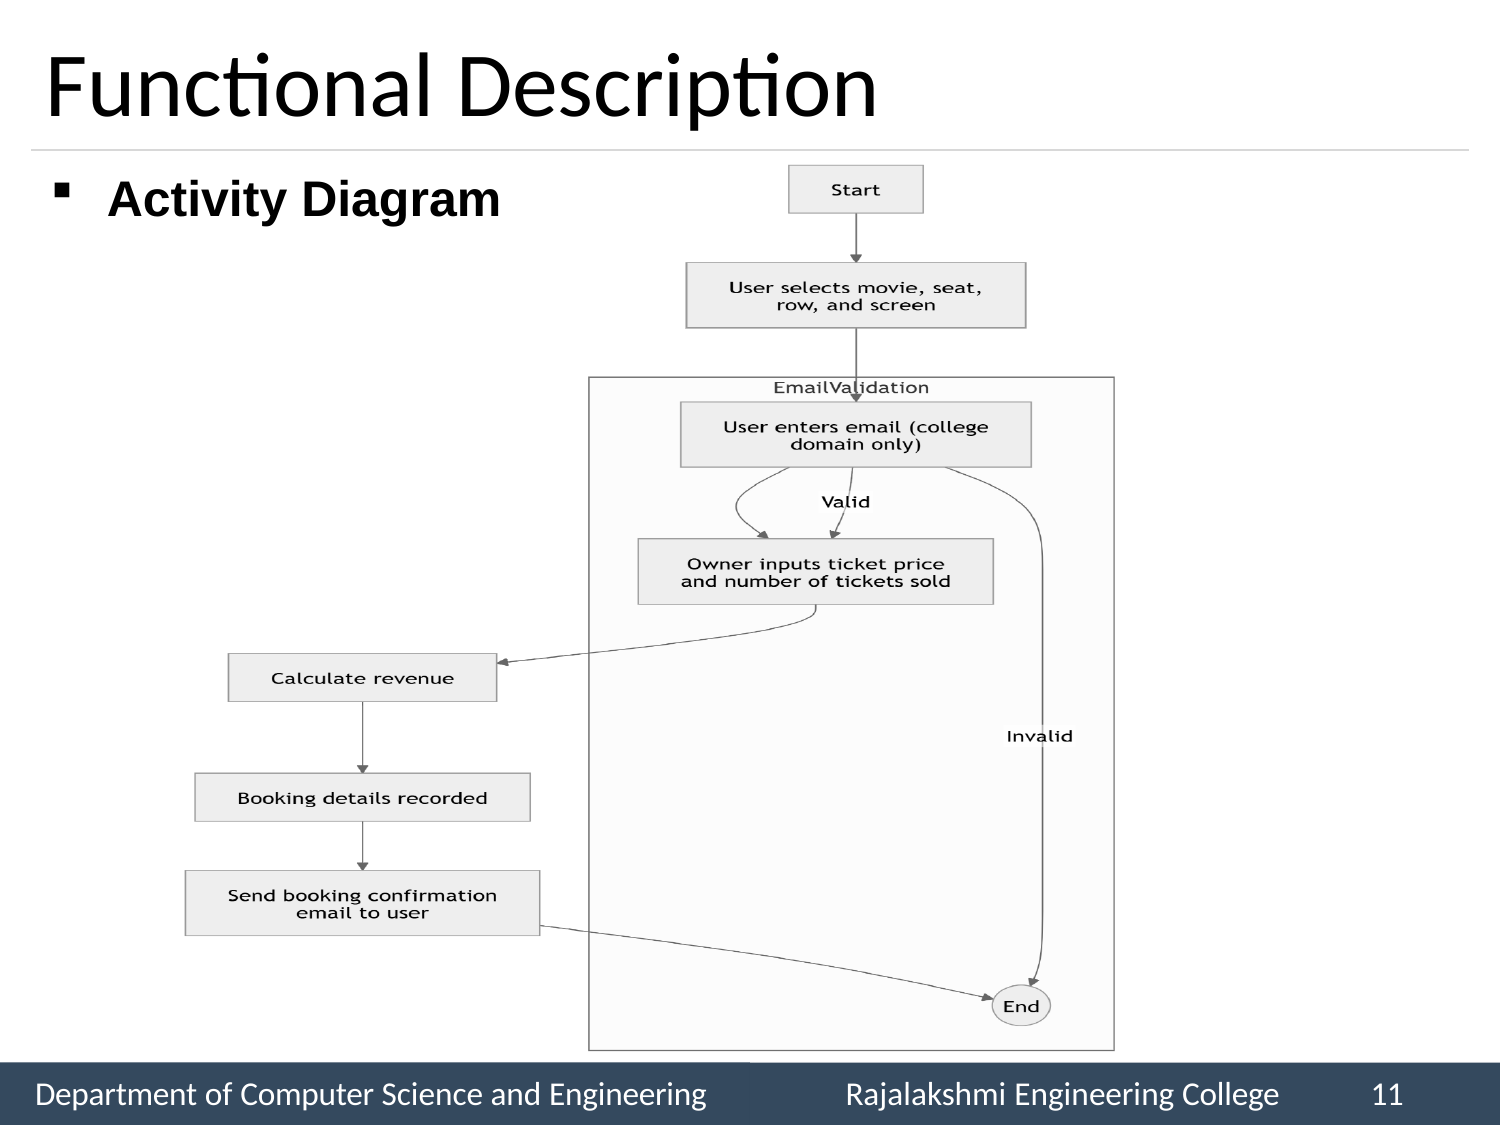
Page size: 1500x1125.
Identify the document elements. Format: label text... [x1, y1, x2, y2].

slide_number 11 [1368, 1078, 1407, 1125]
text_box Activity Diagram [50, 144, 1488, 364]
title Functional Description [43, 22, 1387, 213]
picture [0, 157, 1500, 1125]
slide_number Rajalakshmi Engineering College [843, 1078, 1284, 1125]
footer Department of Computer Science and Engineering [32, 1078, 717, 1125]
